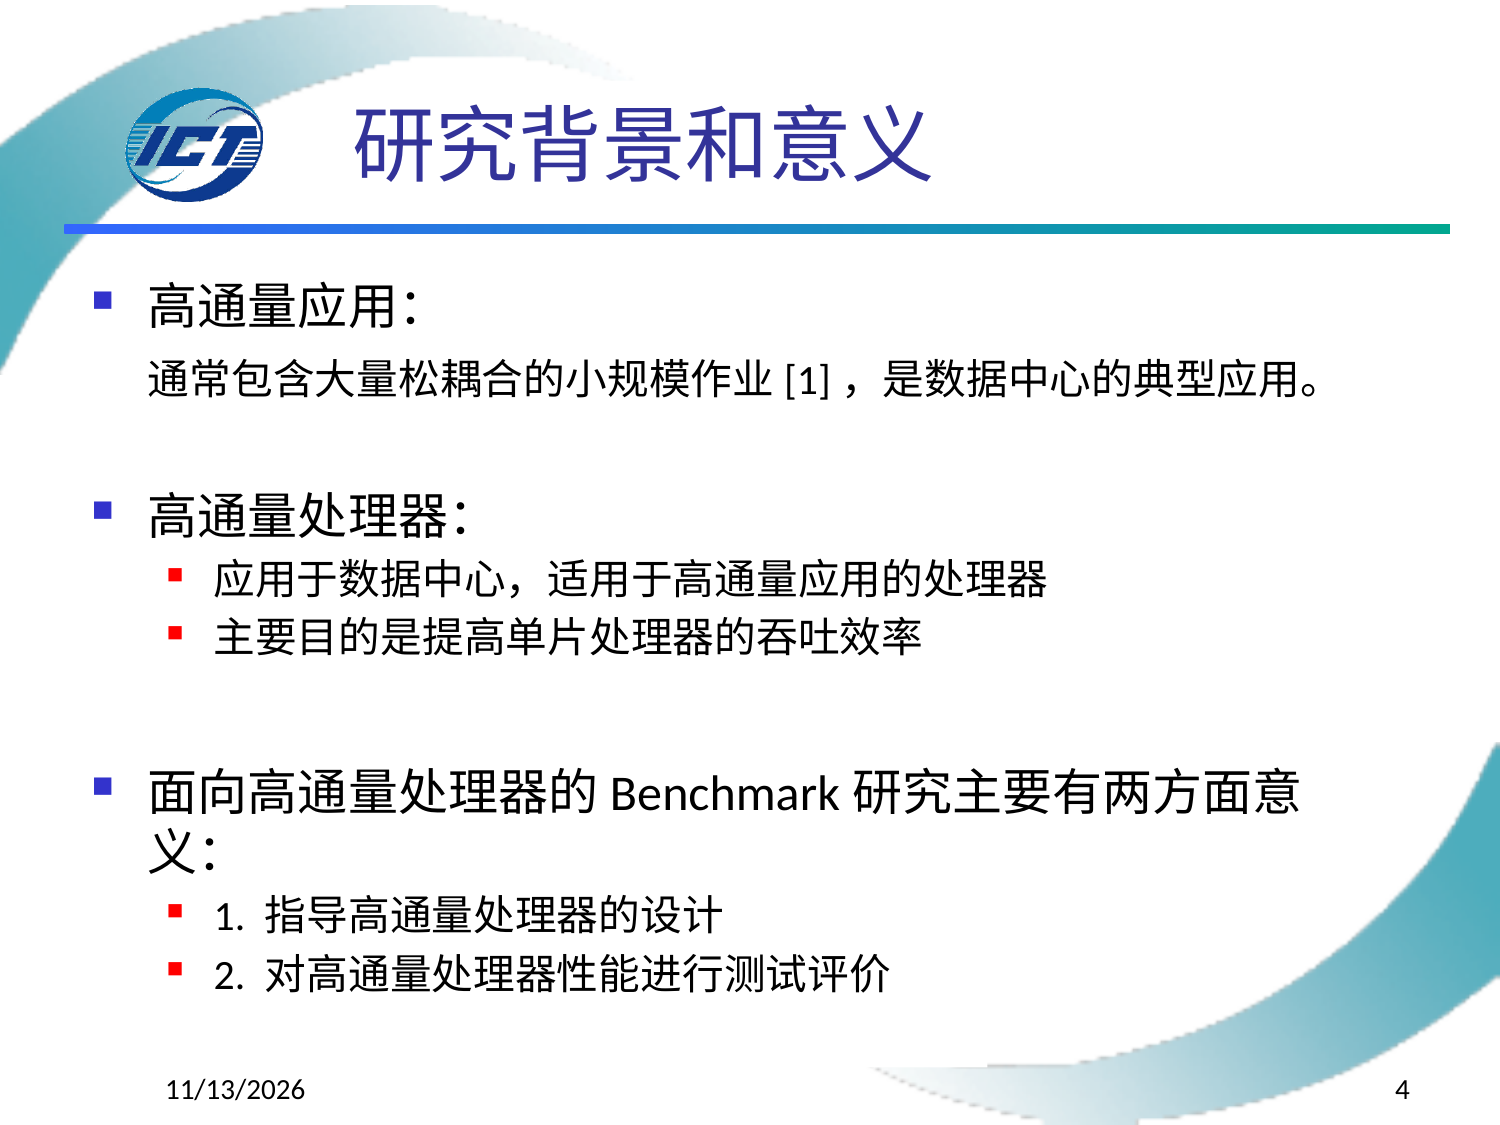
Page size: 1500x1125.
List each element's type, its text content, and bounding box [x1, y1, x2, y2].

slide_number 4 [1112, 1037, 1426, 1113]
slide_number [149, 1047, 463, 1113]
picture [774, 742, 1500, 1125]
picture [0, 5, 700, 375]
list 高通量应用： 通常包含大量松耦合的小规模作业[1]，是数据中心的典型应用。 高通量处理器： 应用于数据中心，适用于高通量应用的处理器 主要目的是提高单片处理器的吞吐效率 面向高通量处理器的Benchmark研究主要有两方面意义： 1. 指导高通量处理器的设计 2. 对高通量处理器性能进行测试评价 [76, 267, 1409, 1047]
title 研究背景和意义 [337, 12, 1468, 200]
